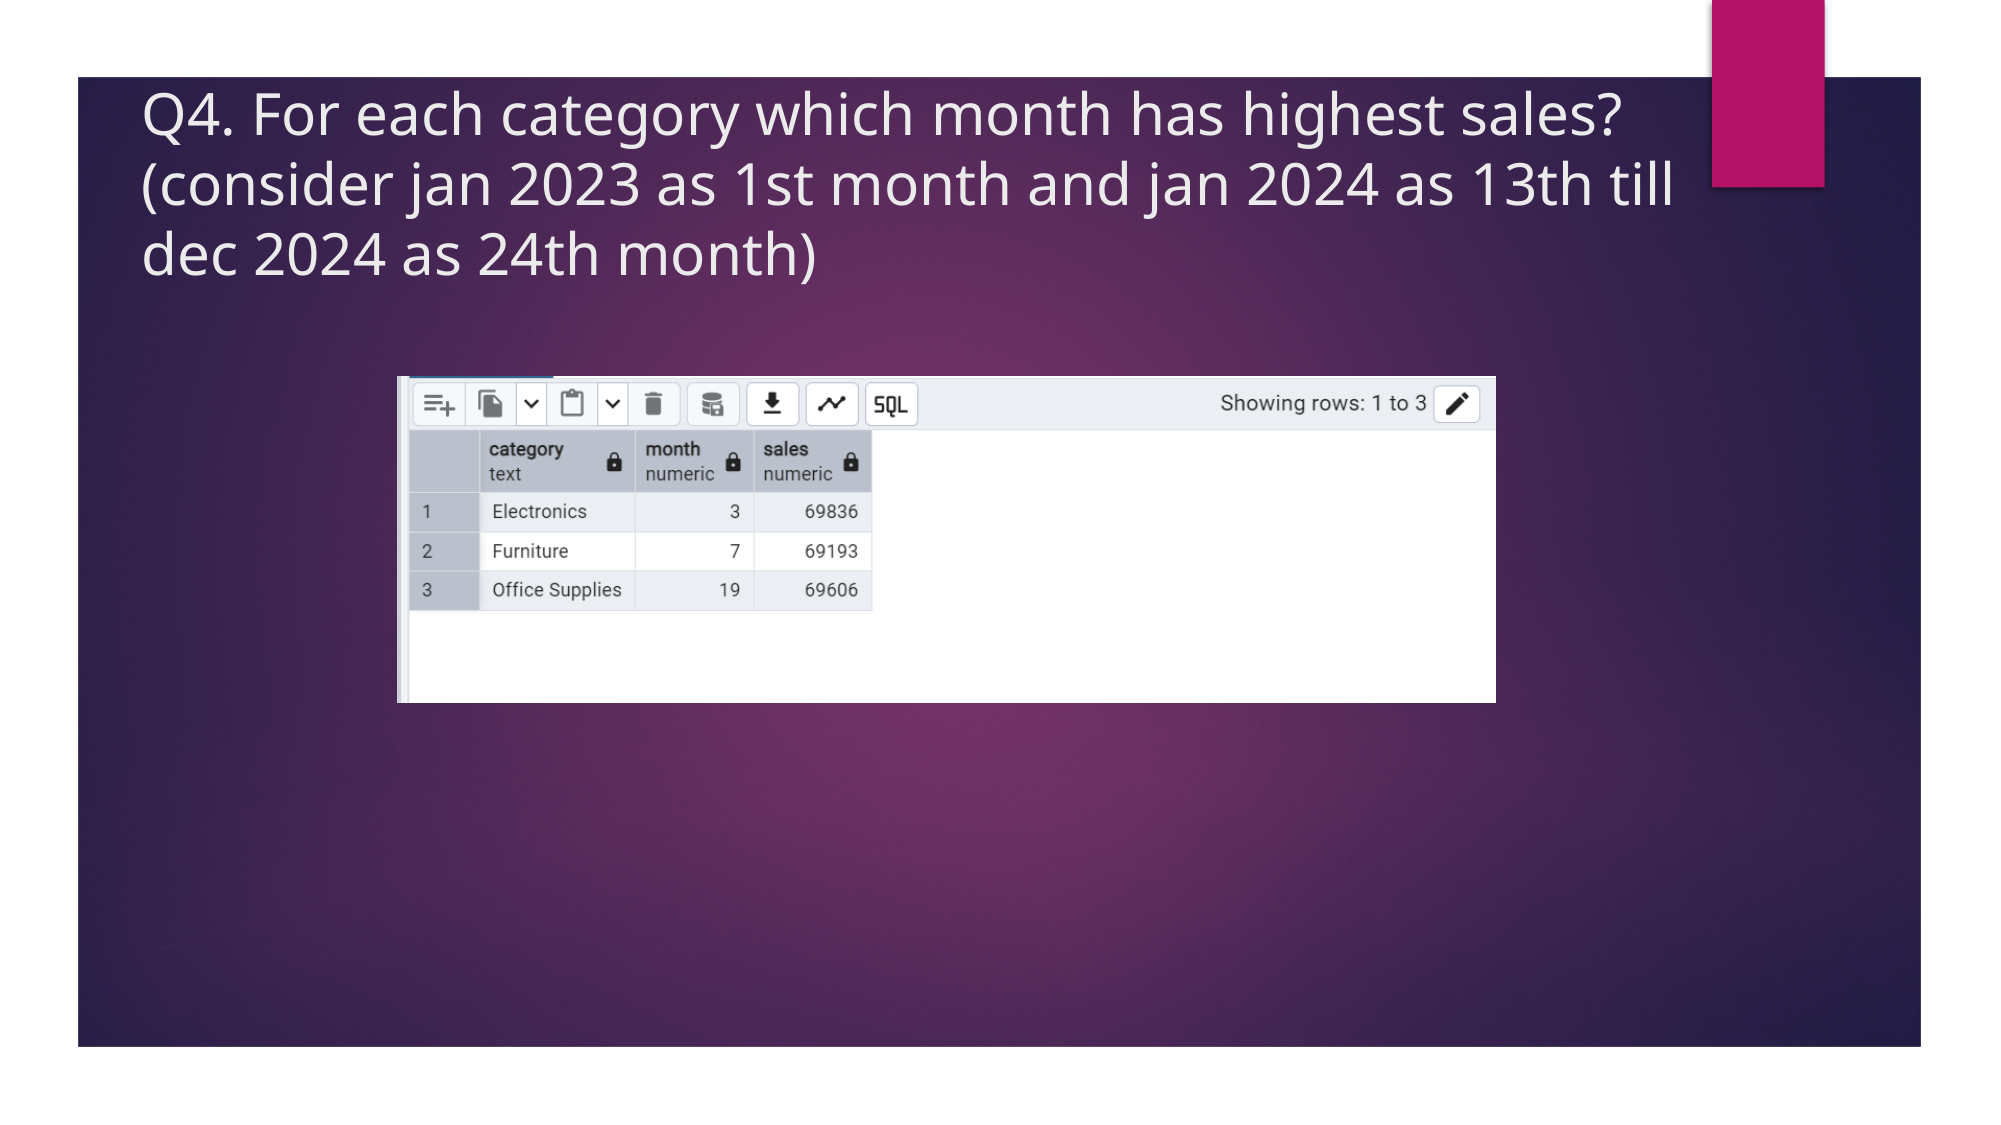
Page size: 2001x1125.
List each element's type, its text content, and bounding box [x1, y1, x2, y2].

title Q4. For each category which month has highest sales? (consider jan 2023 as 1st month and jan 2024 as 13th till dec 2024 as 24th month) [126, 103, 1723, 295]
picture [397, 375, 1496, 703]
